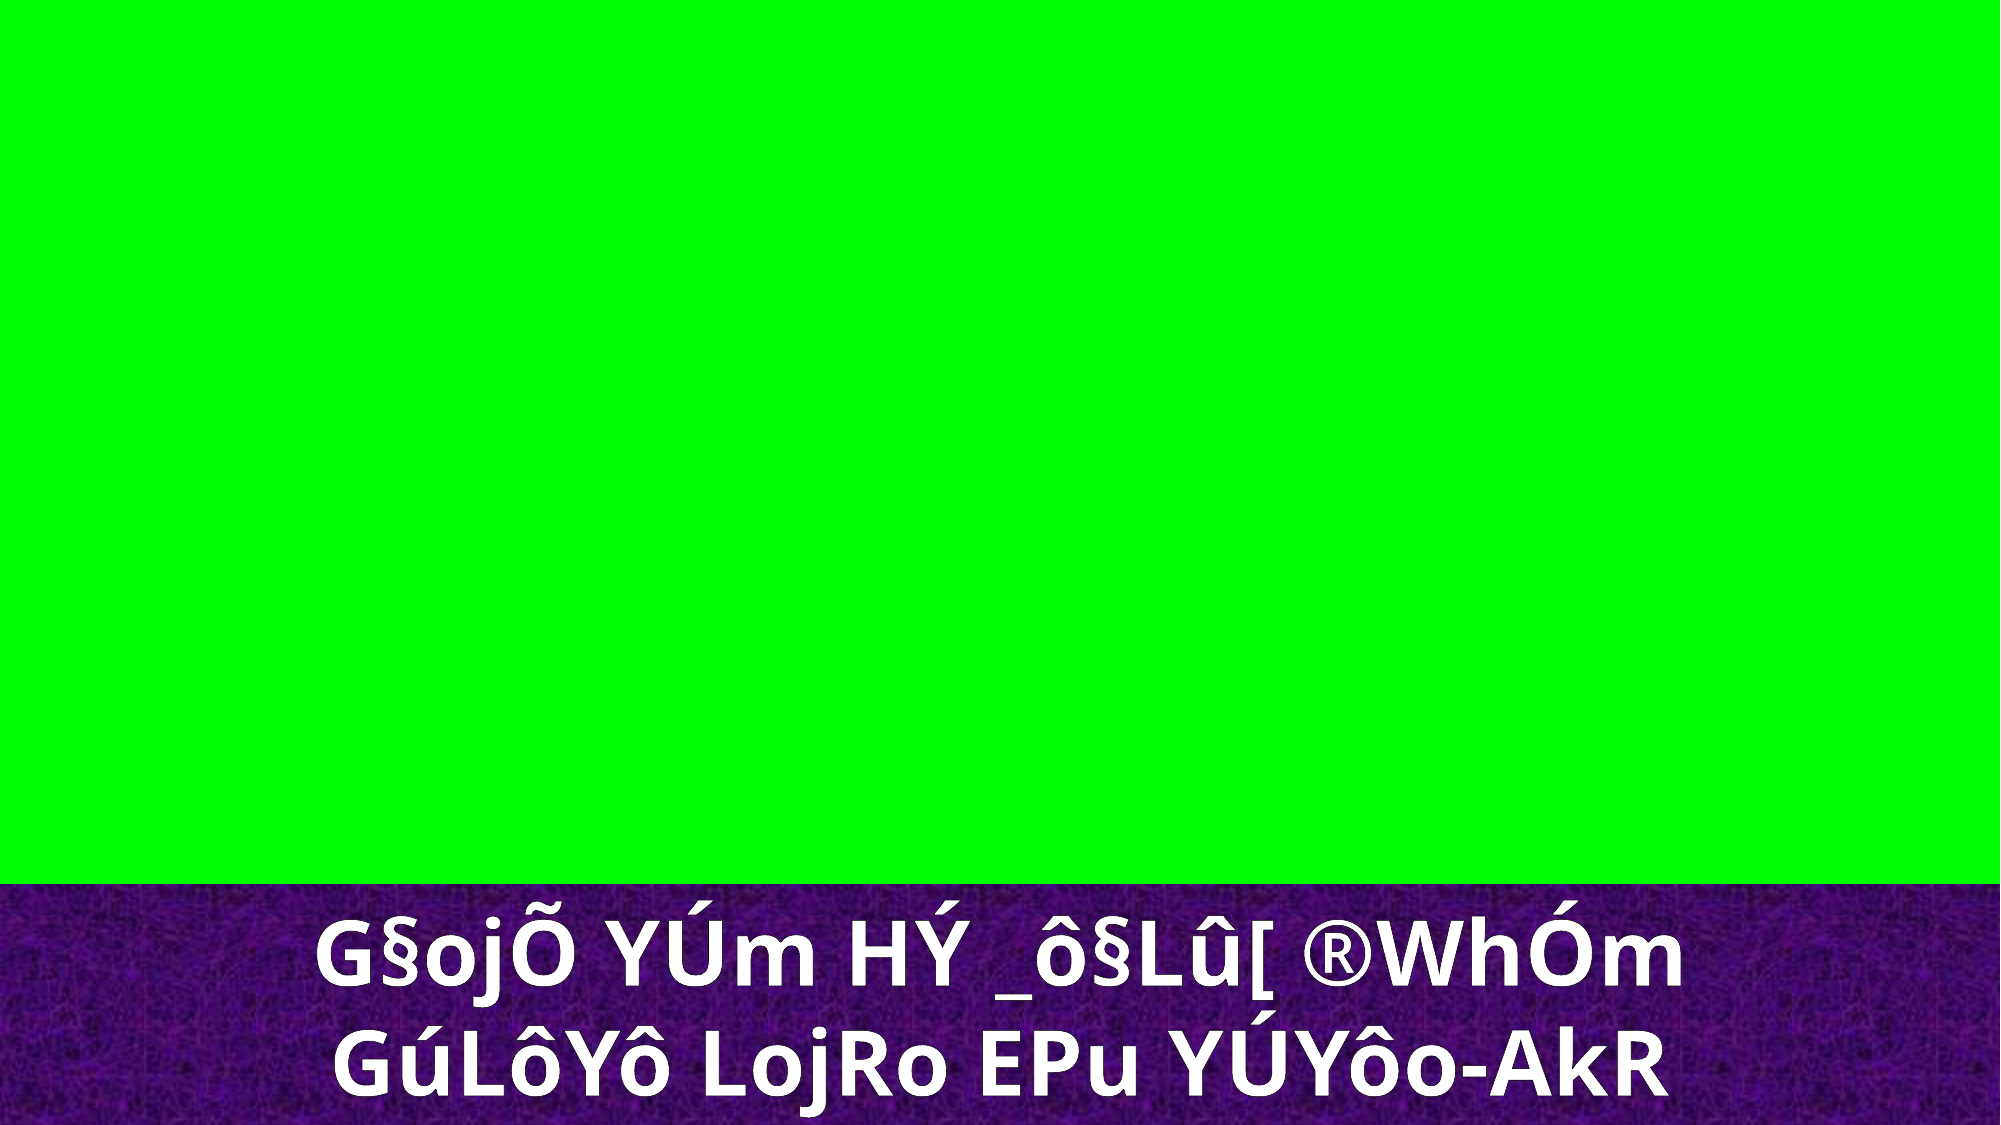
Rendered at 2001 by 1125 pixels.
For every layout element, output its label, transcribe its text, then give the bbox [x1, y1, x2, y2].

text_box G§ojÕ YÚm HÝ _ô§Lû[ ®WhÓm GúLôYô LojRo EPu YÚYôo-AkR [0, 886, 2000, 1122]
